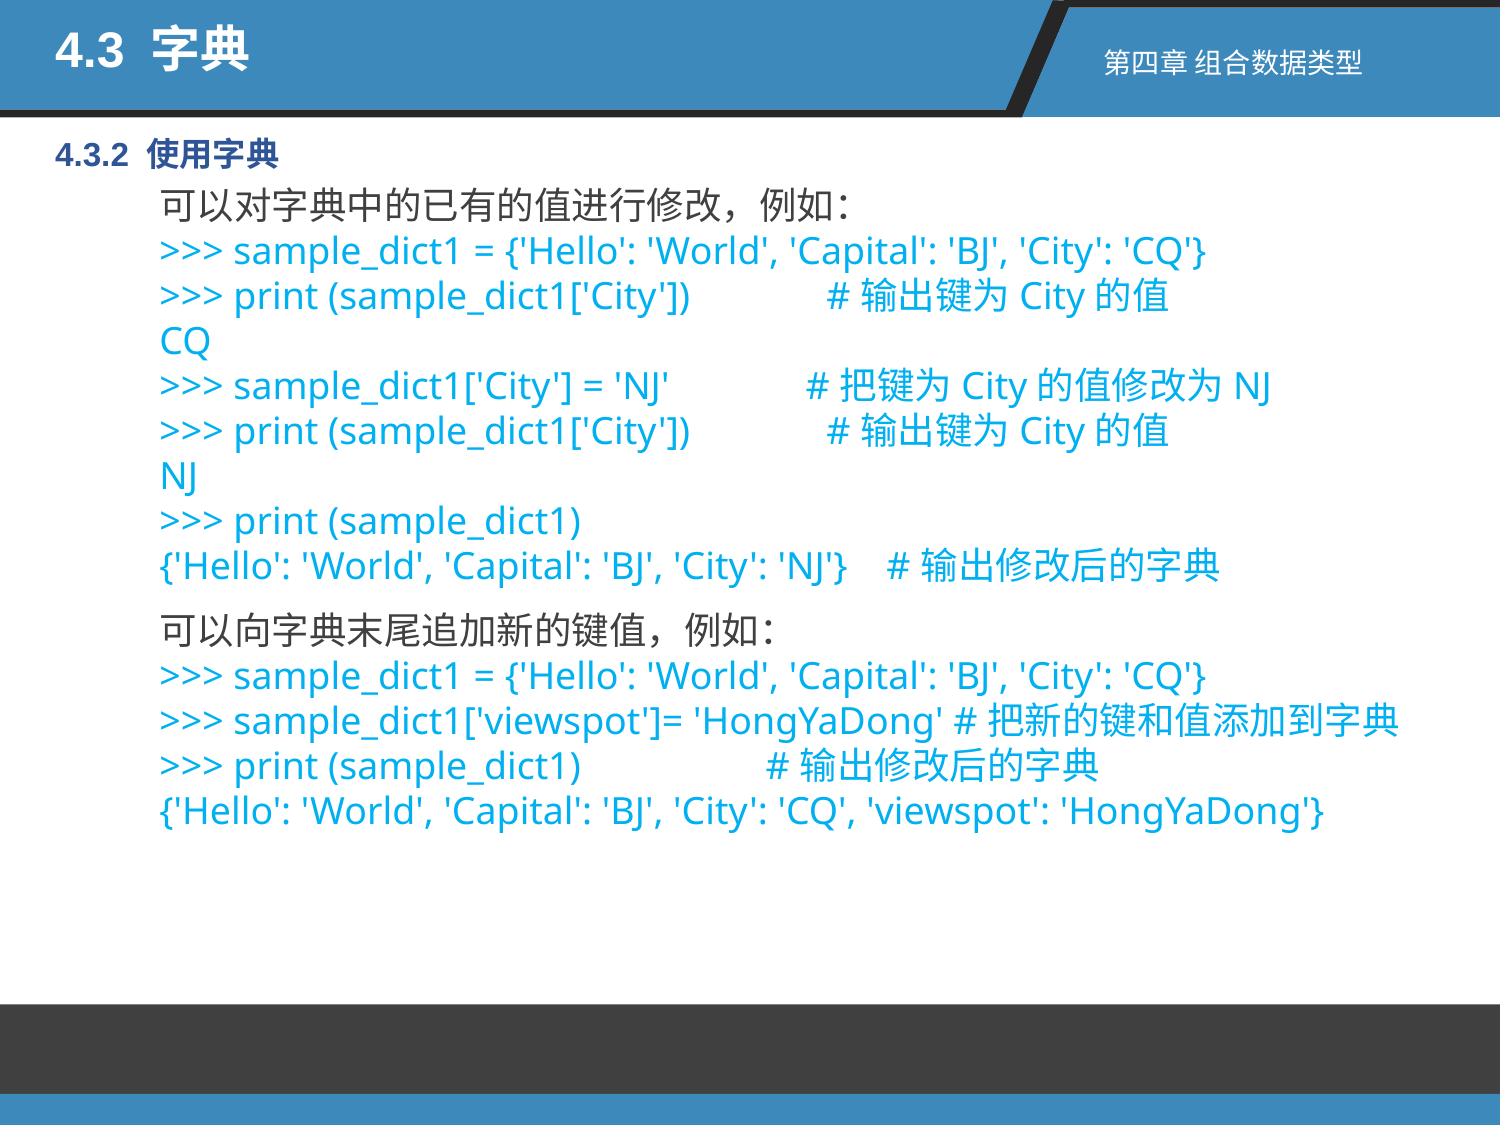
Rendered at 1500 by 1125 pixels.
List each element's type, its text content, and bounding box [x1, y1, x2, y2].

list 4.3.2 使用字典 [40, 130, 567, 220]
text_box 可以向字典末尾追加新的键值，例如： >>> sample_dict1 = {'Hello': 'World', 'Capital': 'BJ', 'City': 'CQ'} >>> sample_dict1['viewspot']= 'HongYaDong' #把新的键和值添加到字典 >>> print (sample_dict1) #输出修改后的字典 {'Hello': 'World', 'Capital': 'BJ', 'City': 'CQ', 'viewspot': 'HongYaDong'} [69, 599, 1431, 840]
text_box 4.3 字典 [40, 17, 653, 111]
text_box 可以对字典中的已有的值进行修改，例如： >>> sample_dict1 = {'Hello': 'World', 'Capital': 'BJ', 'City': 'CQ'} >>> print (sample_dict1['City']) #输出键为City的值 CQ >>> sample_dict1['City'] = 'NJ' #把键为City的值修改为NJ >>> print (sample_dict1['City']) #输出键为City的值 NJ >>> print (sample_dict1) {'Hello': 'World', 'Capital': 'BJ', 'City': 'NJ'} #输出修改后的字典 [69, 175, 1431, 595]
text_box 第四章 组合数据类型 [1088, 38, 1380, 87]
